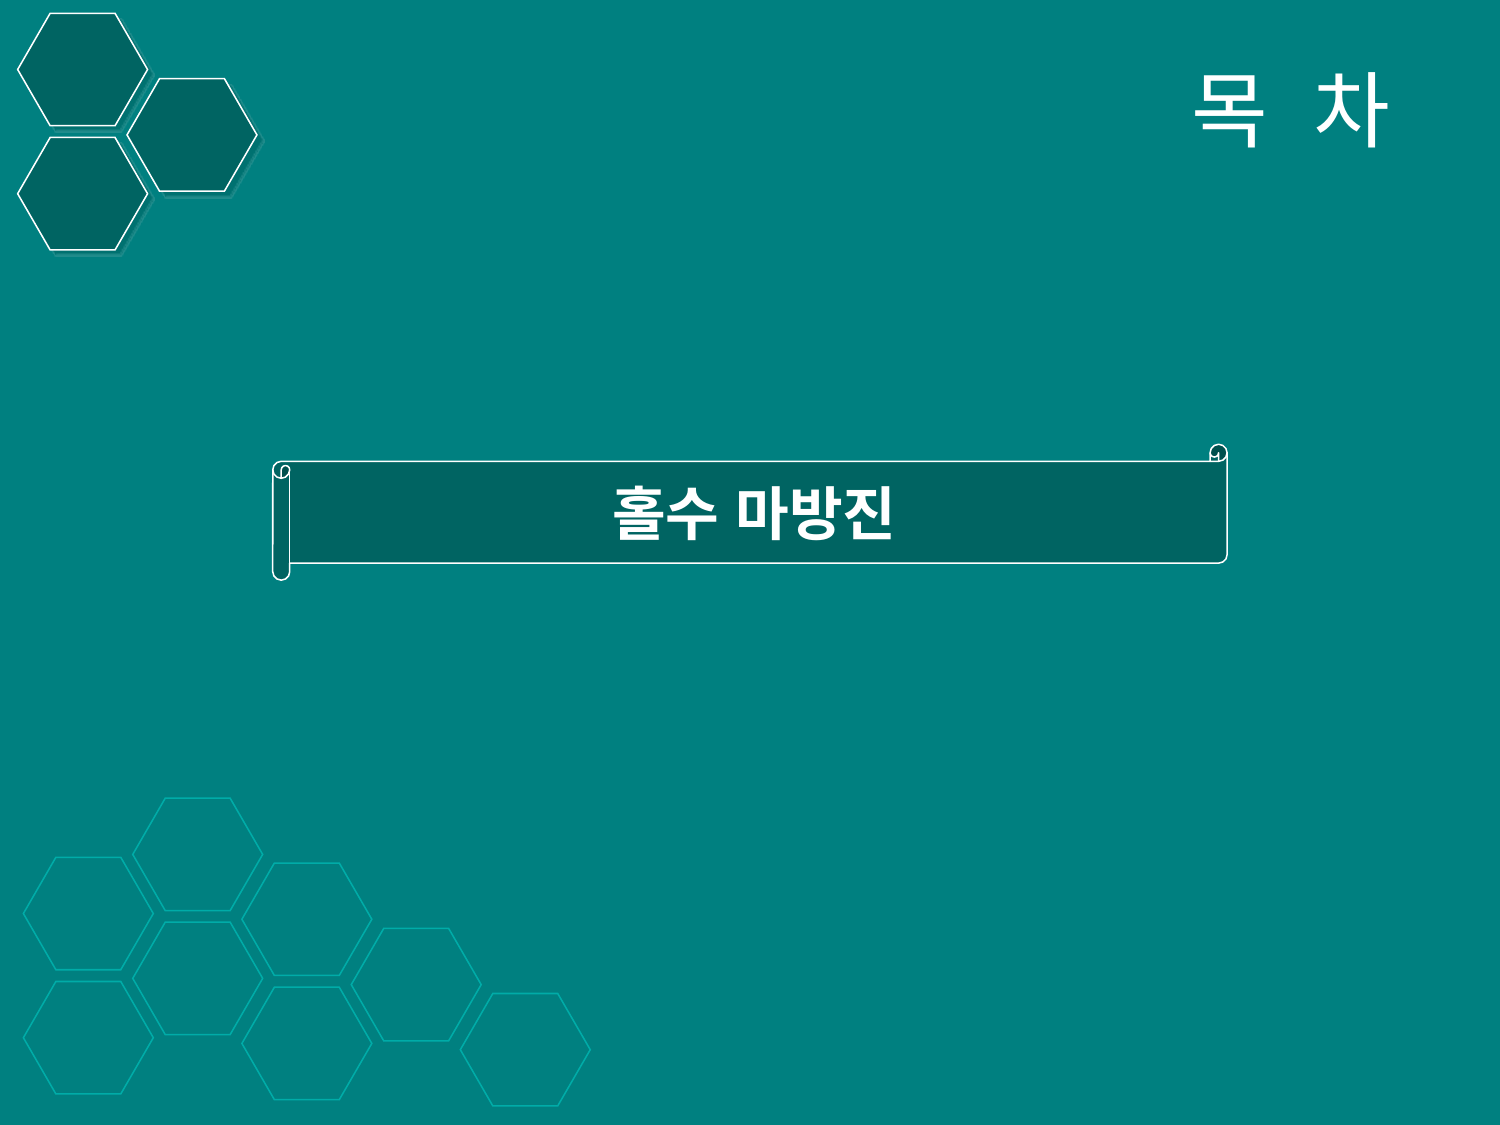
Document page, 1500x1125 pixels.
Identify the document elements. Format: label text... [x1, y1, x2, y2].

title 목 차 [277, 42, 1406, 173]
text_box 홀수 마방진 [272, 444, 1228, 581]
